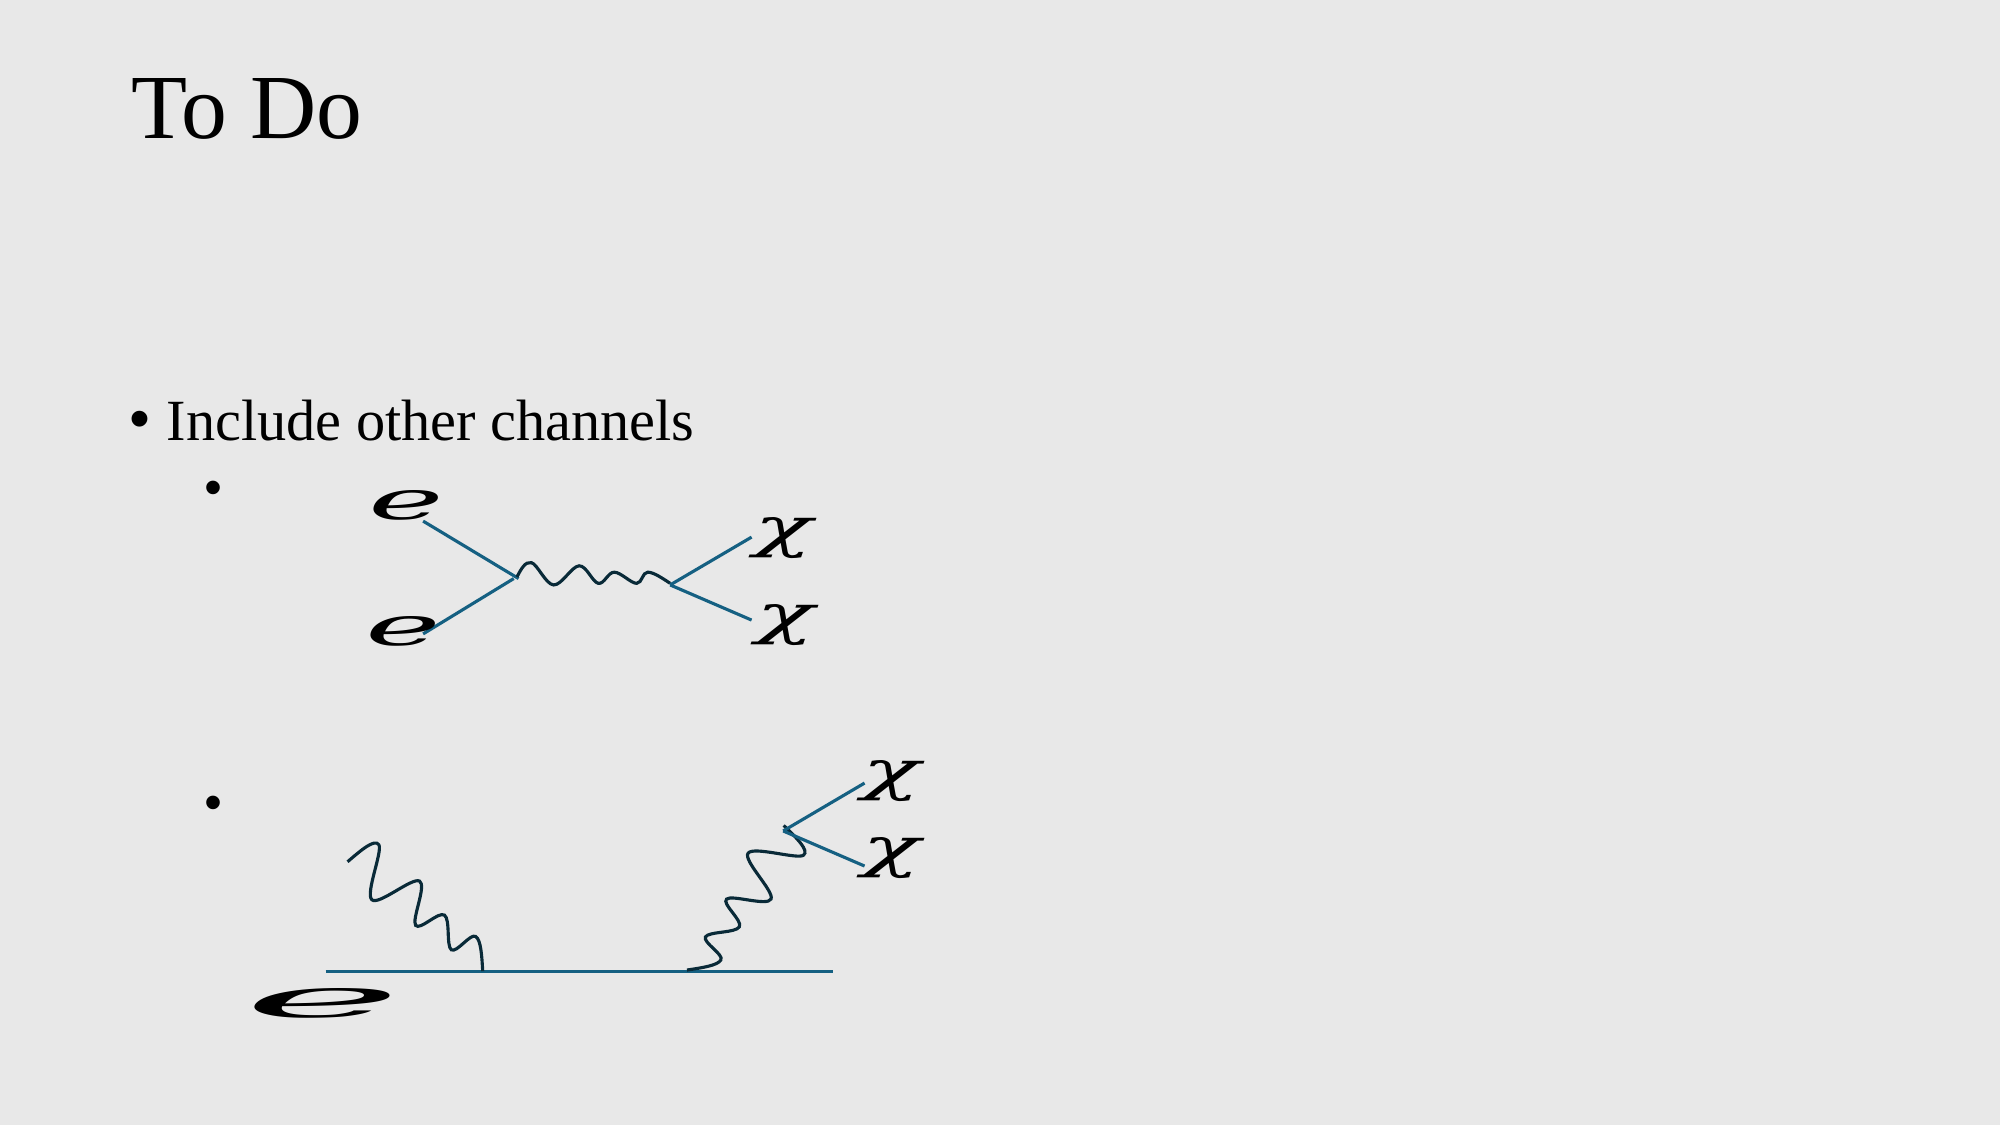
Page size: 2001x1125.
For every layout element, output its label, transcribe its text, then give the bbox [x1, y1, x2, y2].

title To Do [116, 0, 1842, 218]
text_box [243, 782, 929, 1031]
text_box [364, 471, 823, 659]
